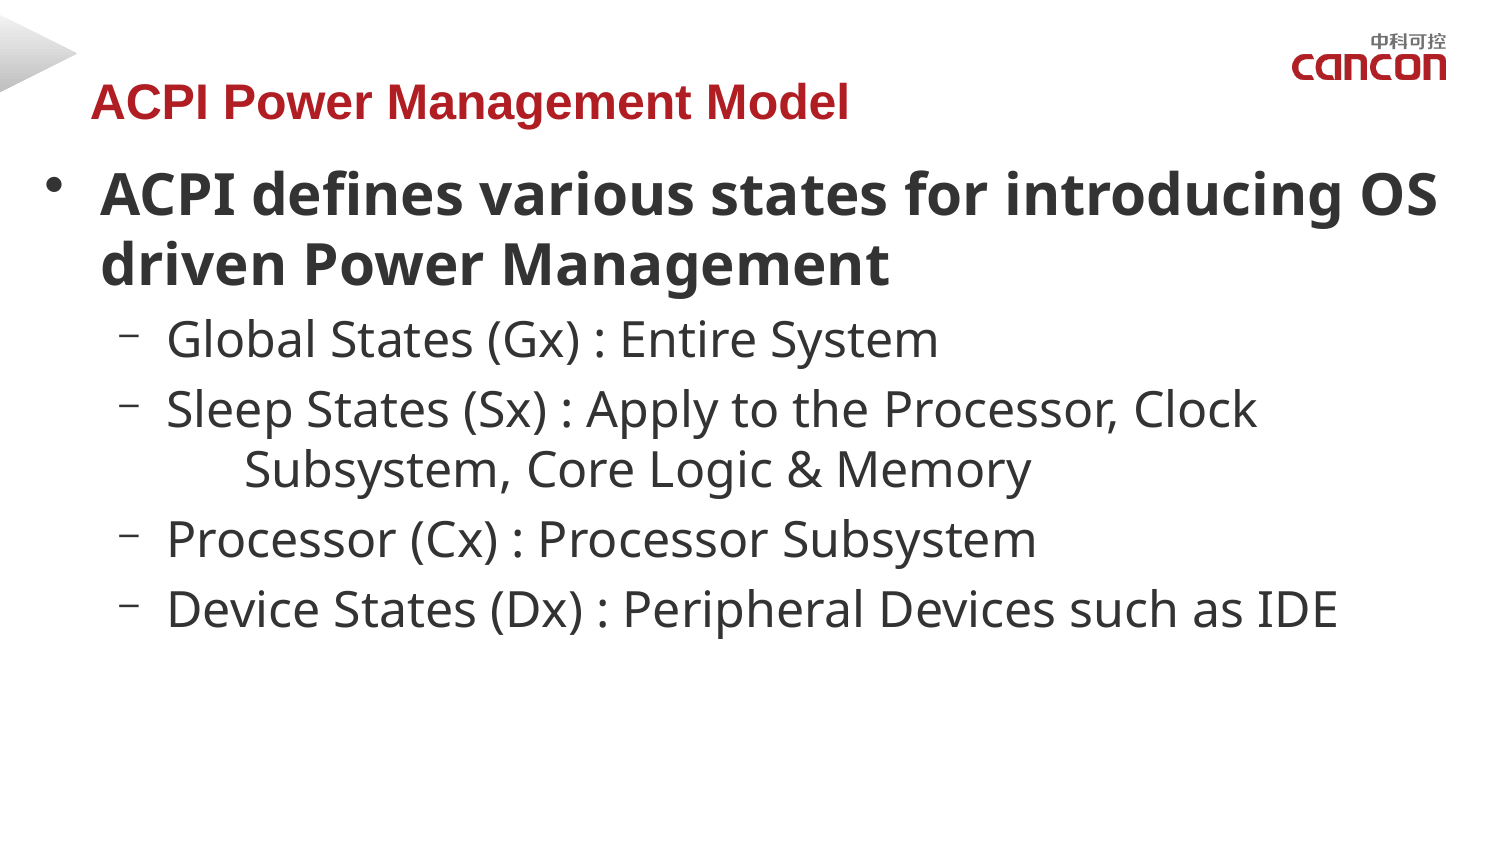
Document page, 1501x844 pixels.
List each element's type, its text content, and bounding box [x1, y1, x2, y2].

text_box ACPI Power Management Model [75, 62, 1075, 149]
text_box ACPI defines various states for introducing OS driven Power Management Global States (Gx) : Entire System Sleep States (Sx) : Apply to the Processor, Clock Subsystem, Core Logic & Memory Processor (Cx) : Processor Subsystem Device States (Dx) : Peripheral Devices such as IDE [29, 149, 1501, 844]
title [66, 35, 1274, 115]
picture [1292, 33, 1446, 80]
